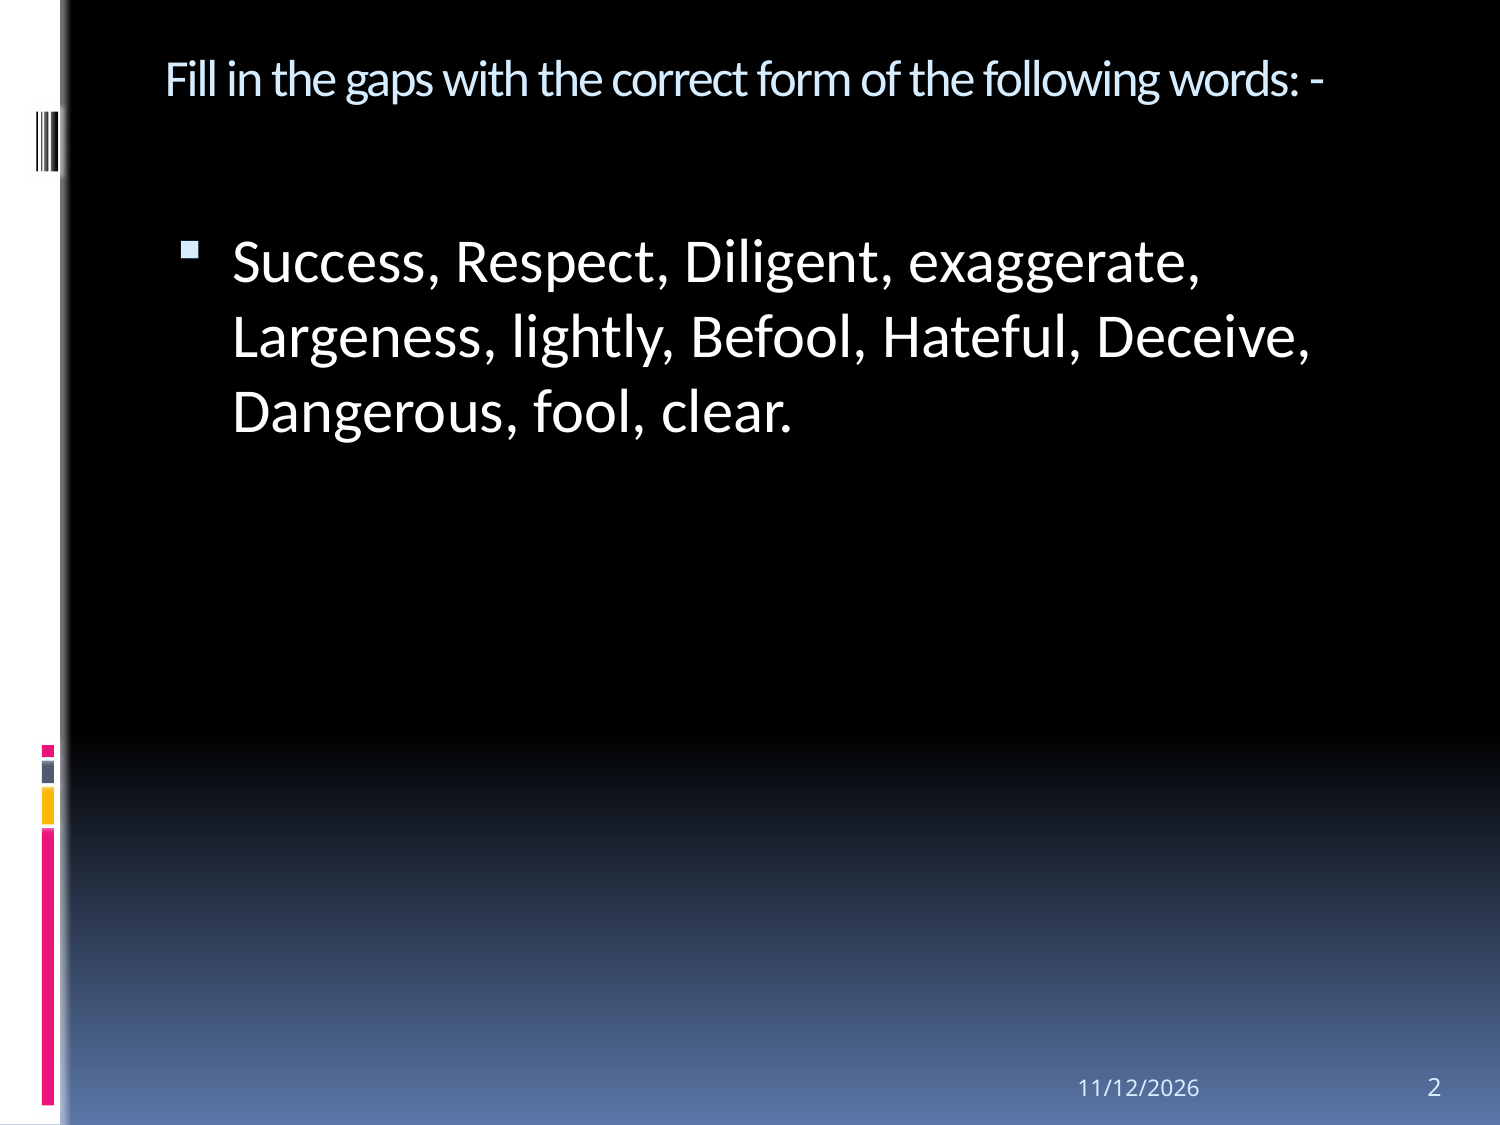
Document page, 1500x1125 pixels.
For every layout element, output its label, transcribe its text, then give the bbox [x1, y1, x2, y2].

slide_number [1062, 1052, 1412, 1113]
slide_number 2 [1412, 1052, 1488, 1113]
title Fill in the gaps with the correct form of the following words: - [150, 37, 1425, 138]
list Success, Respect, Diligent, exaggerate, Largeness, lightly, Befool, Hateful, Deceive, Dangerous, fool, clear. [150, 212, 1425, 625]
